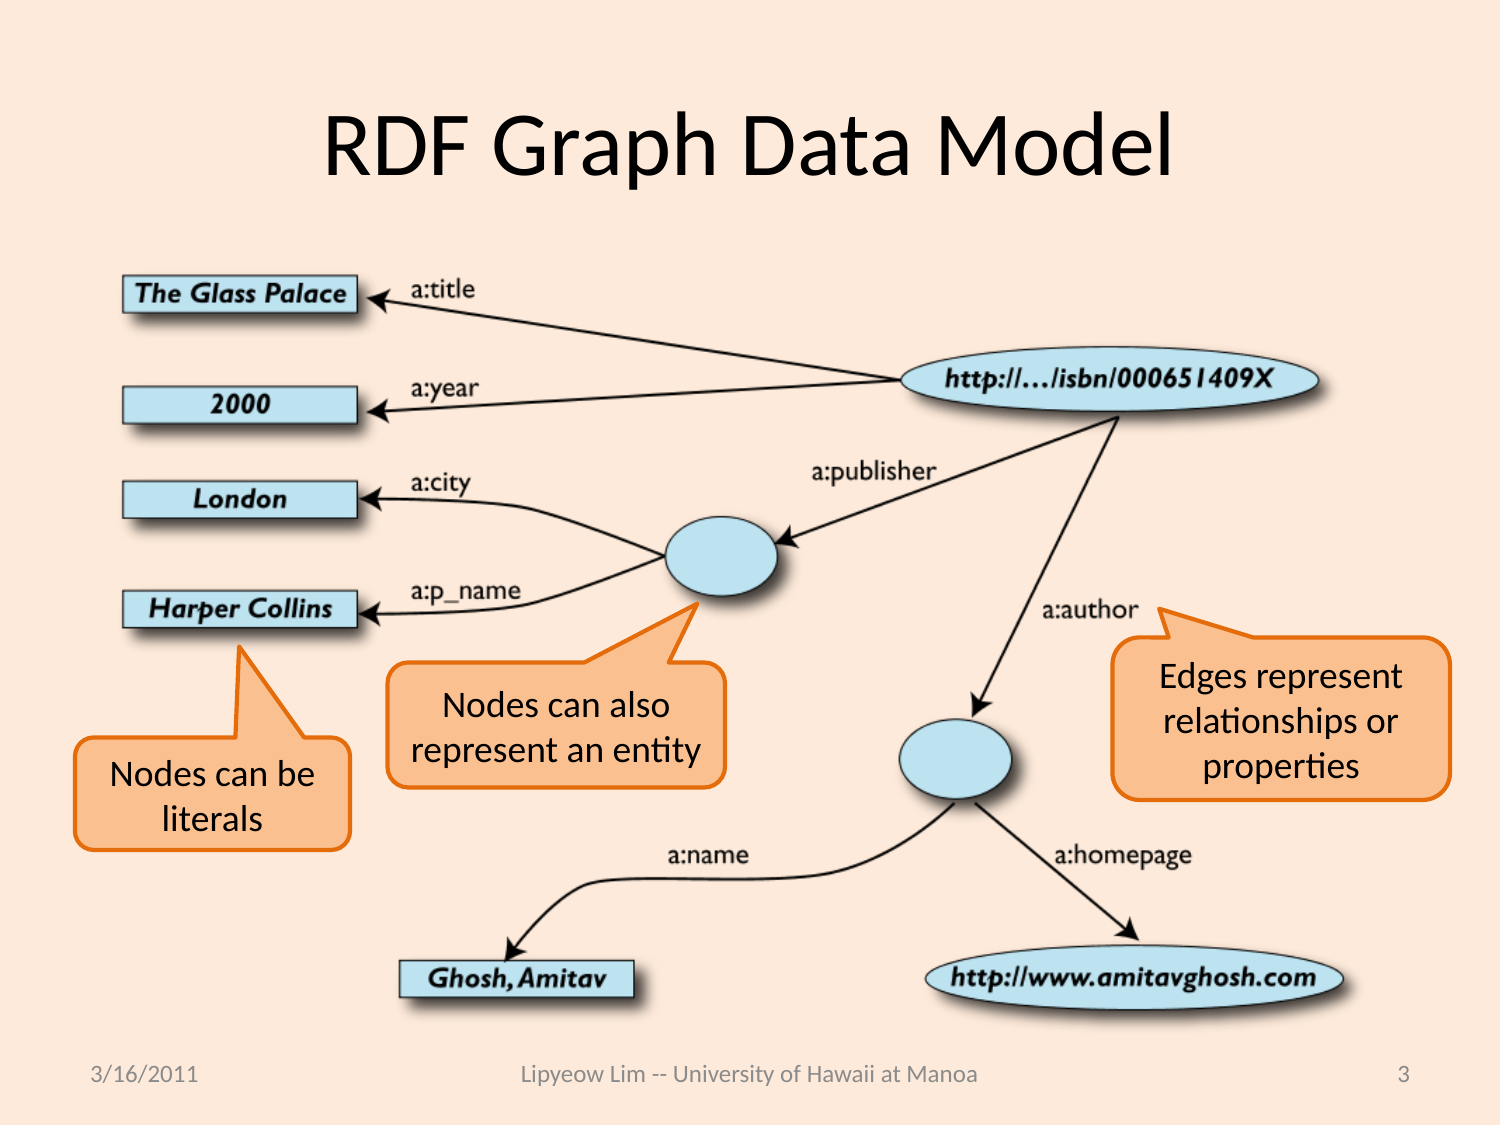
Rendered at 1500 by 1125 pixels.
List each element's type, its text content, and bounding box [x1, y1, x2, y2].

title RDF Graph Data Model [74, 44, 1426, 233]
text_box Edges represent relationships or properties [1380, 635, 1453, 803]
slide_number 3 [1074, 1042, 1425, 1103]
footer Lipyeow Lim -- University of Hawaii at Manoa [450, 1051, 1050, 1103]
text_box Nodes can be literals [72, 735, 106, 853]
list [111, 262, 1376, 1044]
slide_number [75, 1042, 425, 1103]
